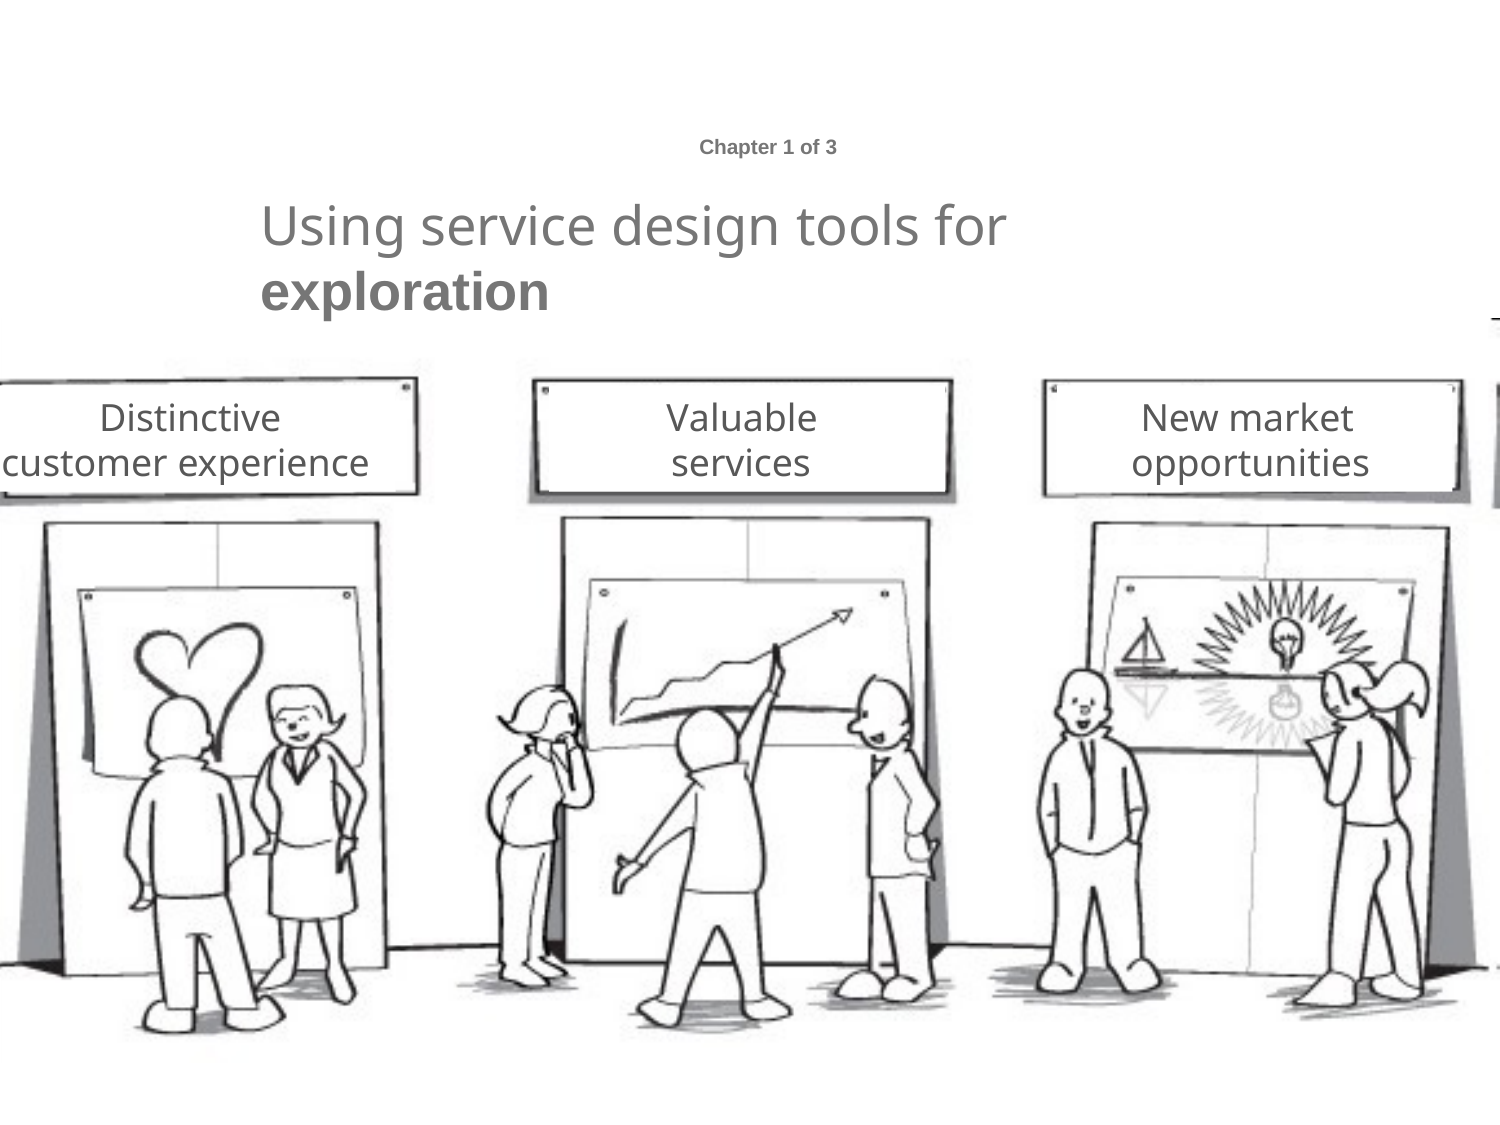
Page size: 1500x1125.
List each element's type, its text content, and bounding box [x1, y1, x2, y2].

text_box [0, 317, 1500, 1064]
text_box Chapter 1 of 3 [697, 131, 840, 159]
title Using service design tools for exploration [257, 189, 1279, 316]
